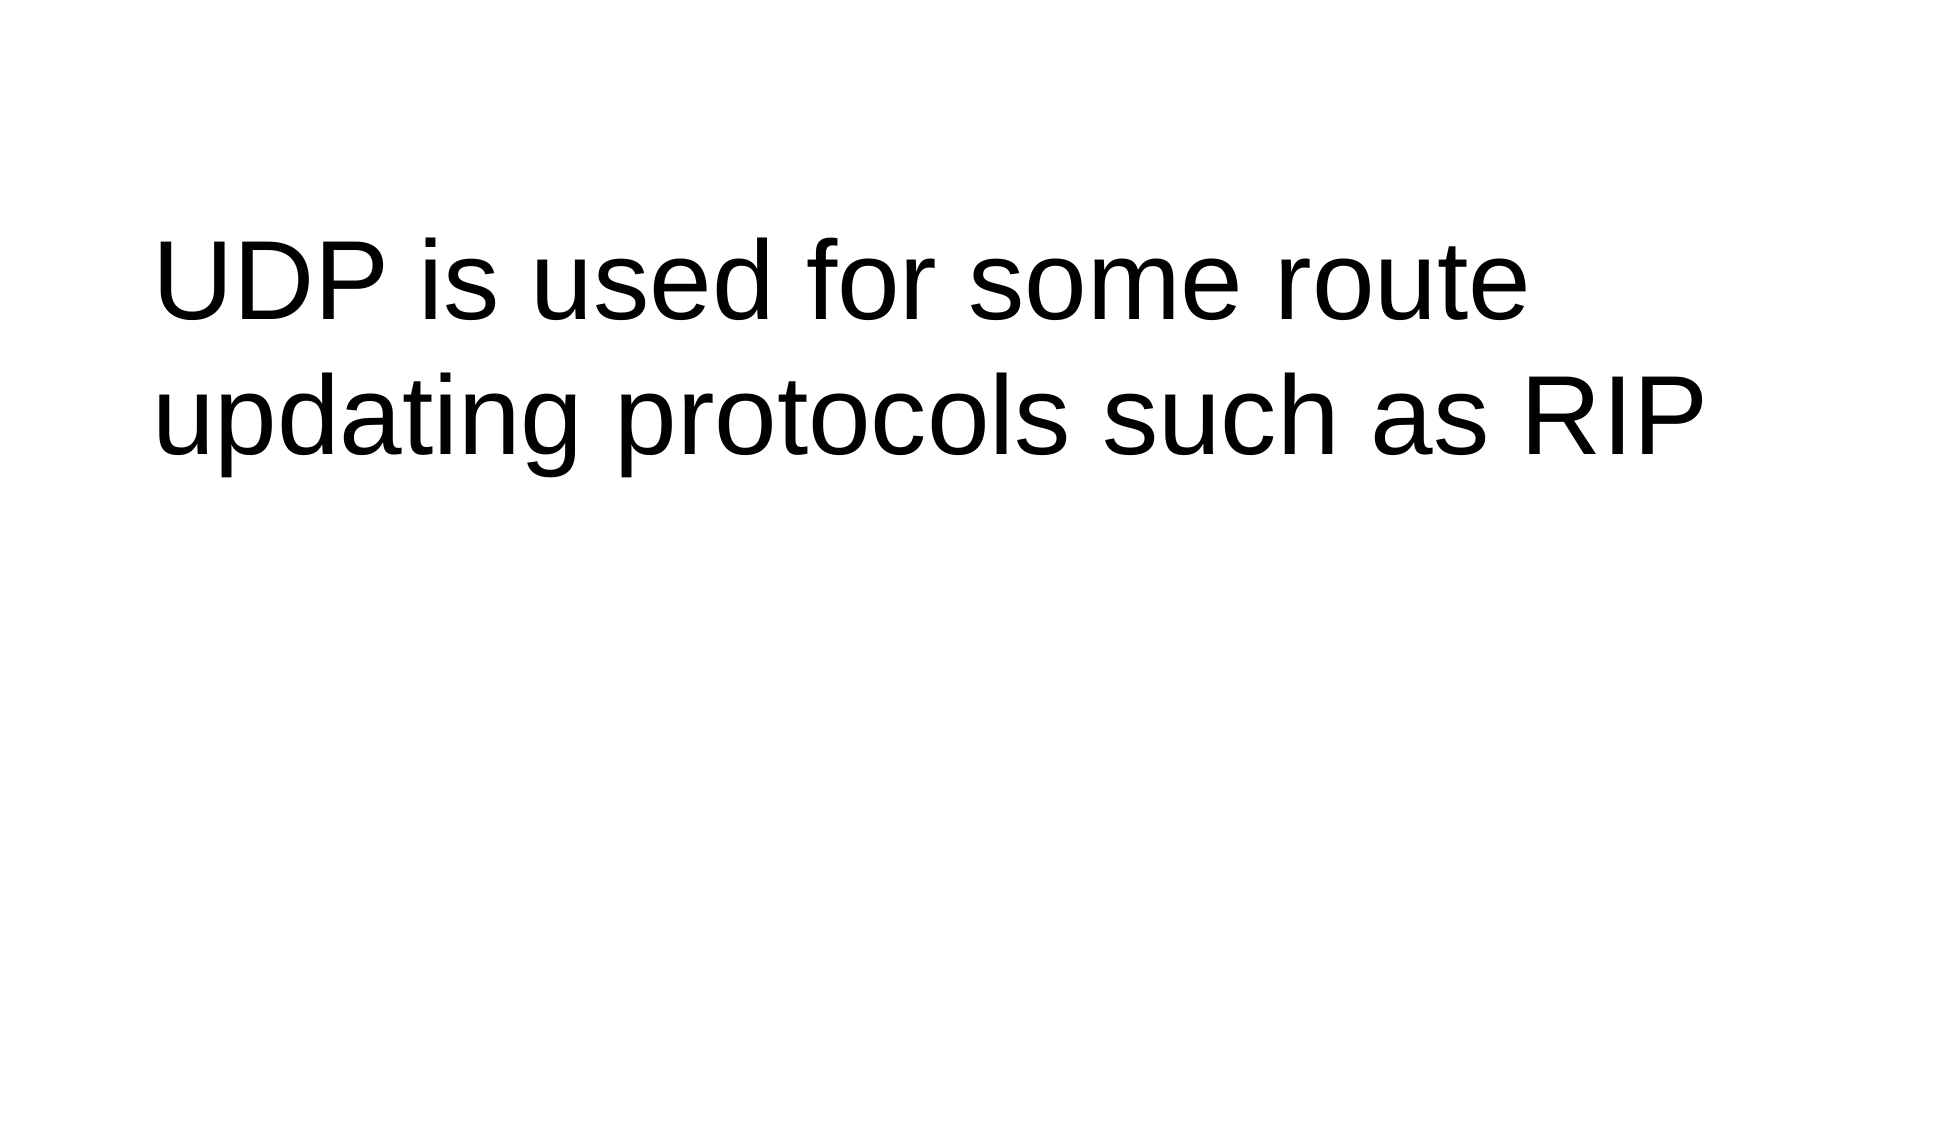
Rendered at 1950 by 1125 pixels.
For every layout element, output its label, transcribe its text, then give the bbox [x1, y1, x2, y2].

text_box UDP is used for some route updating protocols such as RIP [137, 199, 1725, 485]
